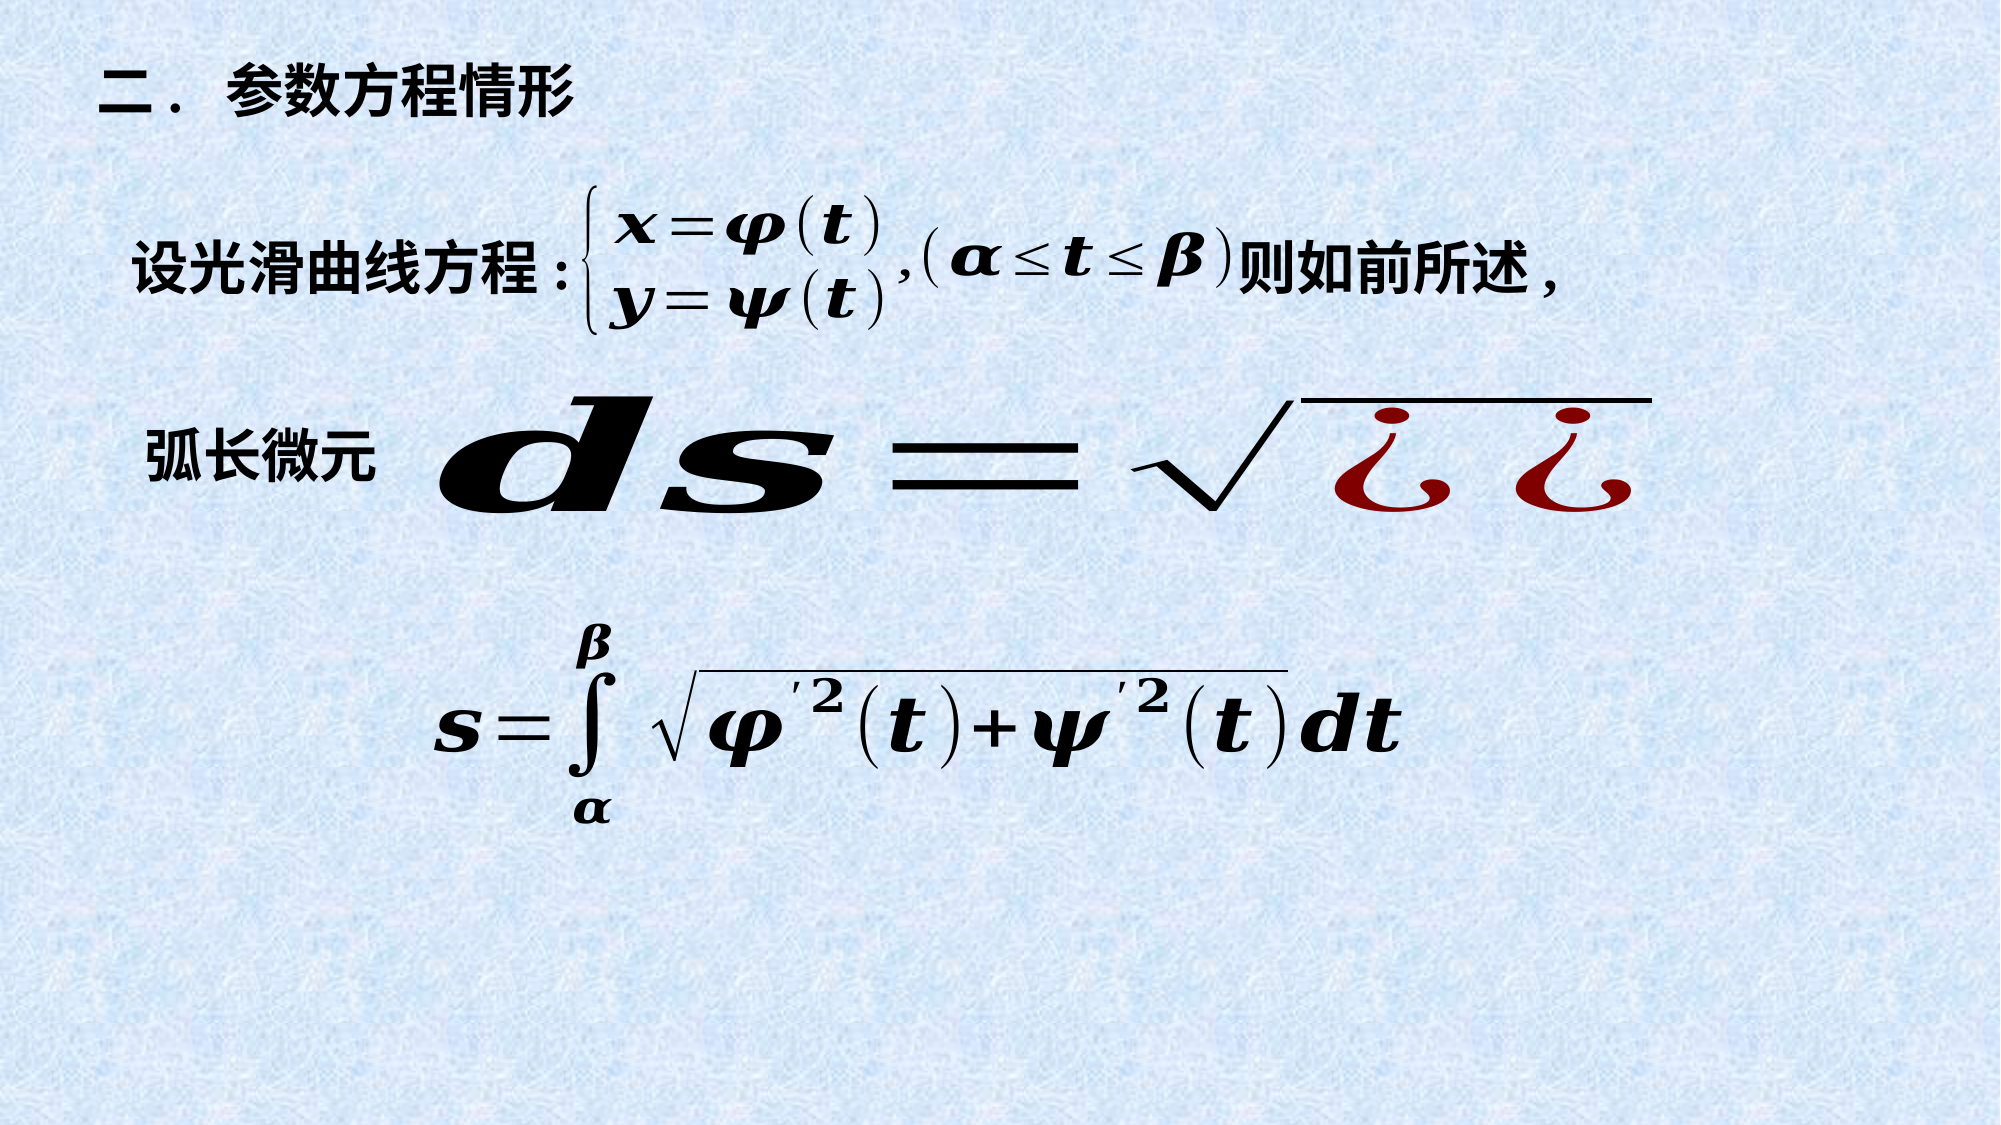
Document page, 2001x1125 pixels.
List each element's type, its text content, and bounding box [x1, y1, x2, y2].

text_box 二. 参数方程情形 [81, 46, 777, 132]
picture [0, 0, 2001, 1125]
text_box 弧长微元 [130, 411, 510, 497]
text_box 设光滑曲线方程: [585, 223, 777, 309]
text_box 则如前所述, [1223, 223, 1709, 309]
text_box 设光滑曲线方程: [115, 223, 587, 309]
